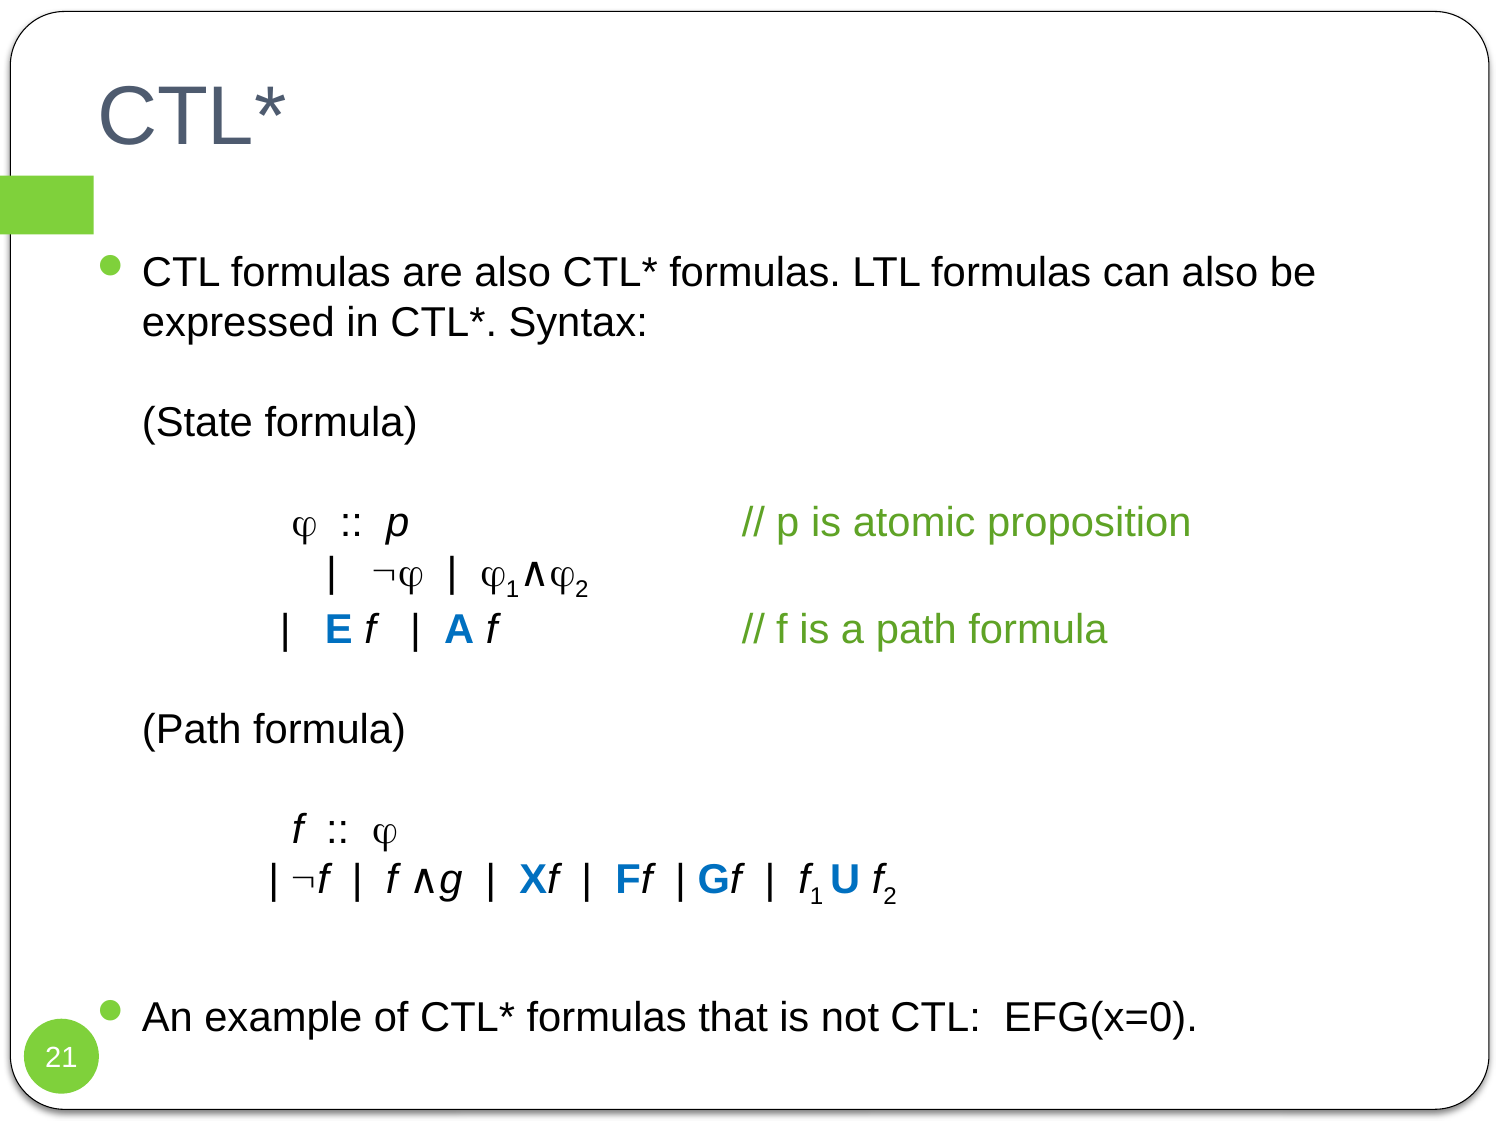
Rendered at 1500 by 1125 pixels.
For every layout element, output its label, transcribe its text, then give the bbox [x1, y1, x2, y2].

slide_number 21 [23, 1018, 99, 1094]
title CTL* [81, 44, 1454, 177]
list CTL formulas are also CTL* formulas. LTL formulas can also be expressed in CTL*. Syntax: (State formula)  :: p // p is atomic proposition |  | 1∧2 | E f | A f // f is a path formula (Path formula) f ::  | f | f ∧g | Xf | Ff | Gf | f1 U f2 An example of CTL* formulas that is not CTL: EFG(x=0). [81, 237, 1454, 988]
